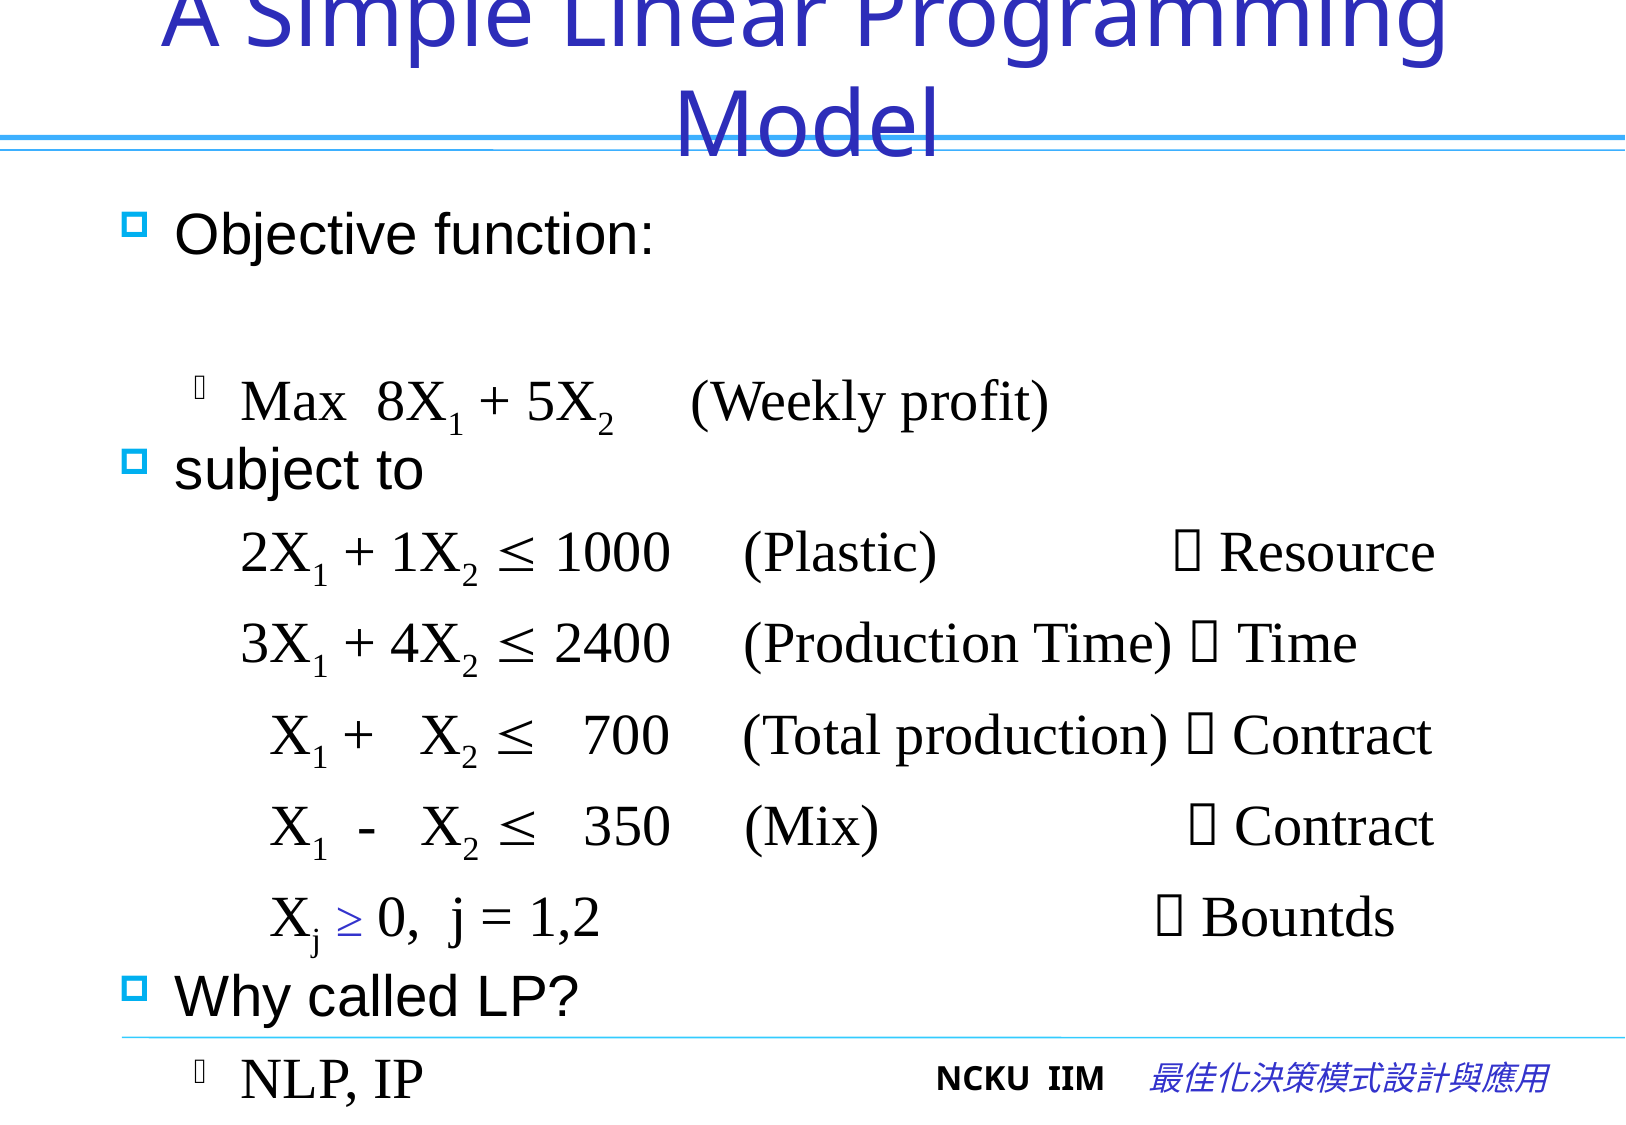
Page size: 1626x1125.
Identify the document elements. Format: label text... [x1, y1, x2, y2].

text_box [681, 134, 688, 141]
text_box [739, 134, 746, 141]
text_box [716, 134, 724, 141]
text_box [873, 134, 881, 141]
title A Simple Linear Programming Model [22, 0, 1593, 131]
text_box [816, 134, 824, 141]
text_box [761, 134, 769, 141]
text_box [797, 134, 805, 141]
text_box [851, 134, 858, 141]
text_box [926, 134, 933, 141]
list Objective function: Max 8X1 + 5X2 (Weekly profit) subject to 2X1 + 1X2 £ 1000 (Plastic)  Resource 3X1 + 4X2 £ 2400 (Production Time)  Time X1 + X2 £ 700 (Total production)  Contract X1 - X2 £ 350 (Mix)  Contract Xj ≥ 0, j = 1,2  Bountds Why called LP? NLP, IP [103, 208, 1593, 1035]
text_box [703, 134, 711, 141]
